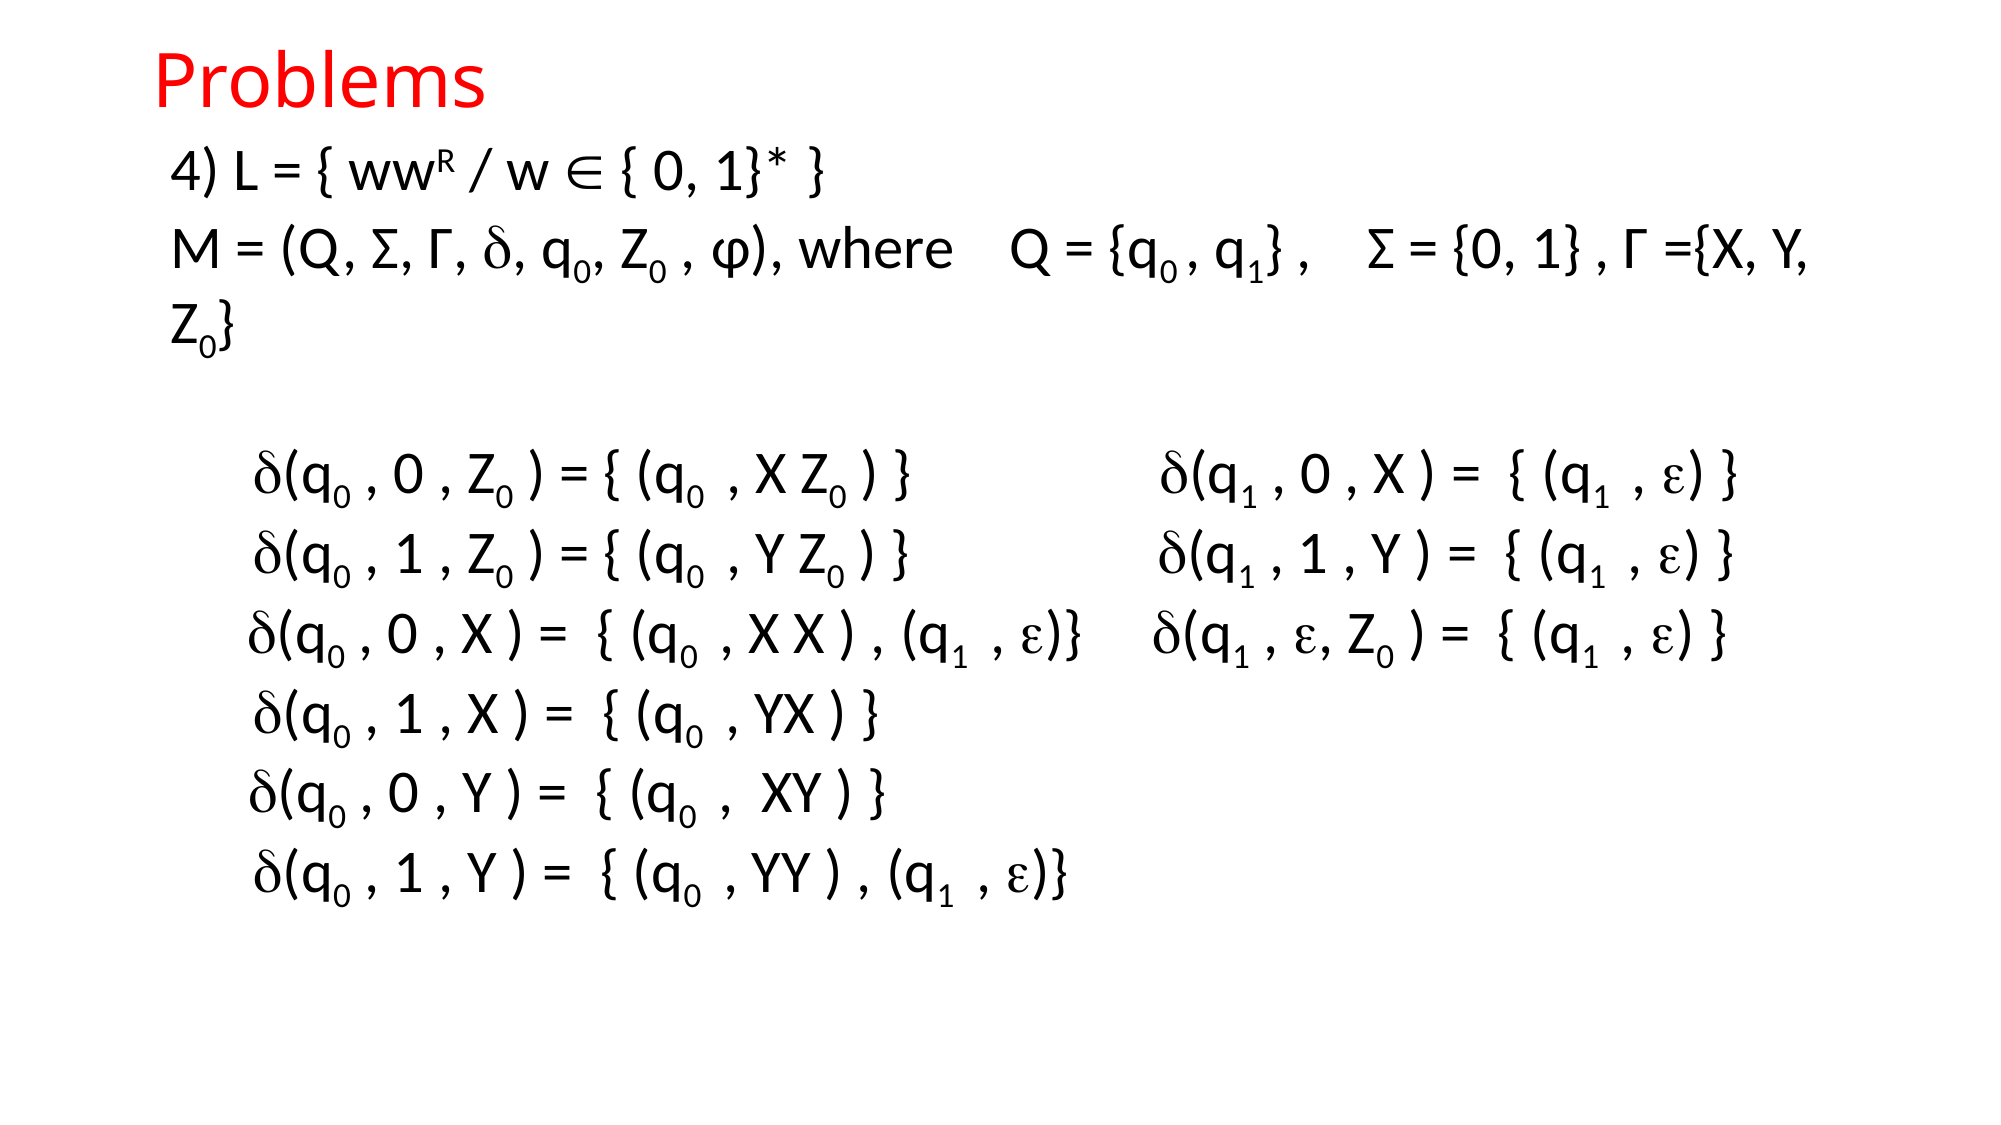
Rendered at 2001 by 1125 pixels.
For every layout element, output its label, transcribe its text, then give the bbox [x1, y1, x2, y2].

title Problems [137, 34, 1863, 131]
list 4) L = { wwR / w  { 0, 1}* } M = (Q, Σ, Γ, , q0, Z0 , ɸ), where Q = {q0 , q1} , Σ = {0, 1} , Γ ={X, Y, Z0} (q0 , 0 , Z0 ) = { (q0 , X Z0 ) } (q1 , 0 , X ) = { (q1 , ) } (q0 , 1 , Z0 ) = { (q0 , Y Z0 ) } (q1 , 1 , Y ) = { (q1 , ) } (q0 , 0 , X ) = { (q0 , X X ) , (q1 , )} (q1 , , Z0 ) = { (q1 , ) } (q0 , 1 , X ) = { (q0 , YX ) } (q0 , 0 , Y ) = { (q0 , XY ) } (q0 , 1 , Y ) = { (q0 , YY ) , (q1 , )} [155, 130, 1881, 1032]
